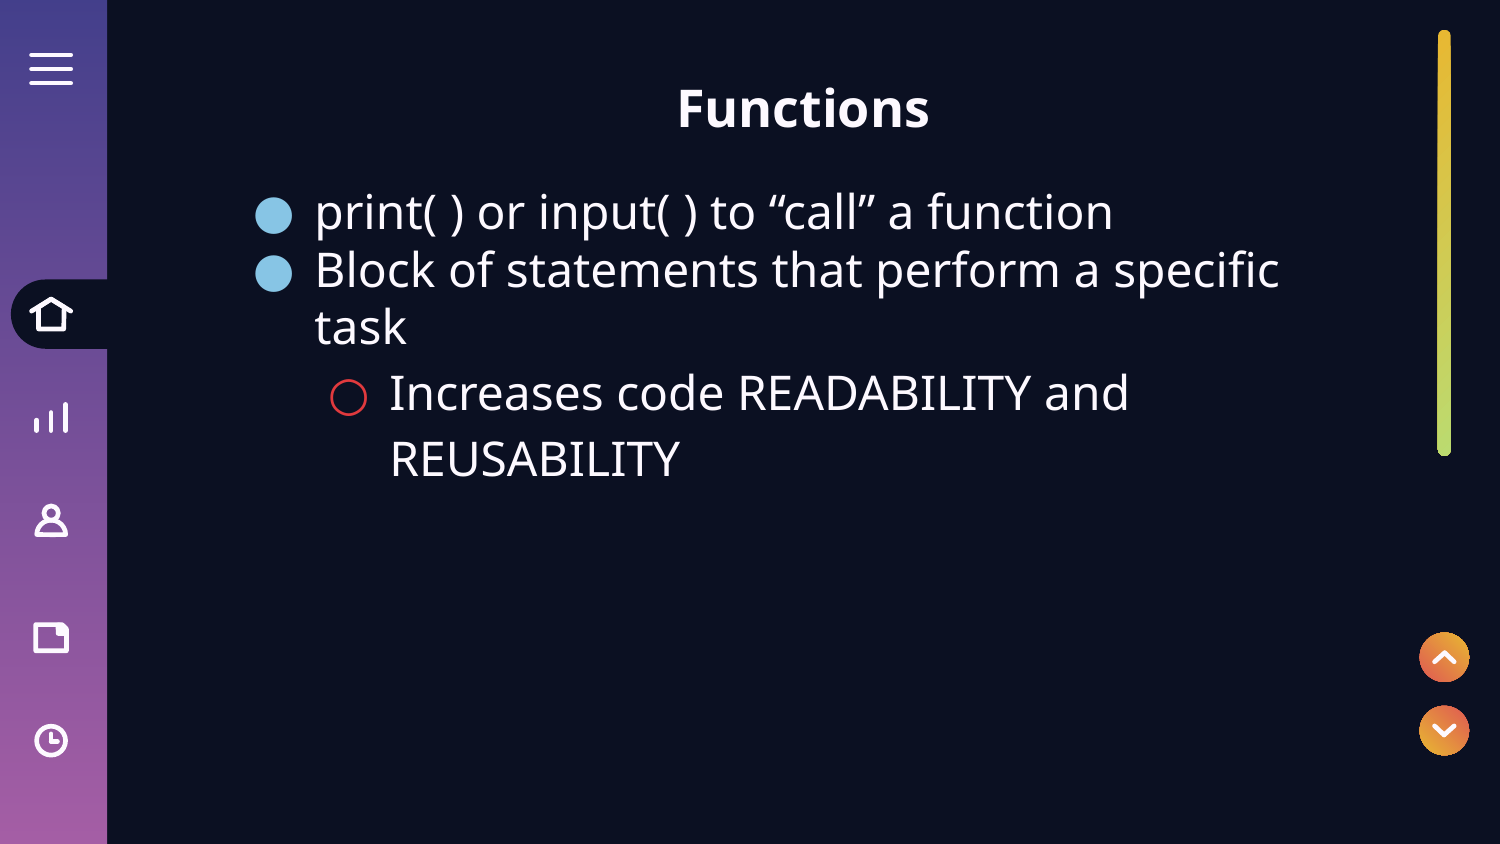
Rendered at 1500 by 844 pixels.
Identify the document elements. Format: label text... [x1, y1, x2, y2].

text_box [21, 707, 86, 772]
text_box [10, 289, 21, 339]
title Functions [106, 60, 1500, 155]
text_box [21, 285, 86, 350]
text_box [1419, 705, 1470, 756]
list print( ) or input( ) to “call” a function Block of statements that perform a specific task Increases code READABILITY and REUSABILITY [224, 166, 1382, 756]
text_box [21, 388, 86, 452]
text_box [1434, 652, 1455, 663]
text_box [31, 298, 71, 330]
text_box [35, 624, 67, 651]
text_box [36, 725, 66, 756]
text_box [21, 608, 86, 673]
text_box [1434, 725, 1455, 736]
text_box [26, 279, 119, 349]
text_box [18, 491, 83, 556]
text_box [31, 54, 71, 84]
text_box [36, 505, 66, 550]
text_box [1419, 632, 1470, 683]
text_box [36, 404, 66, 431]
